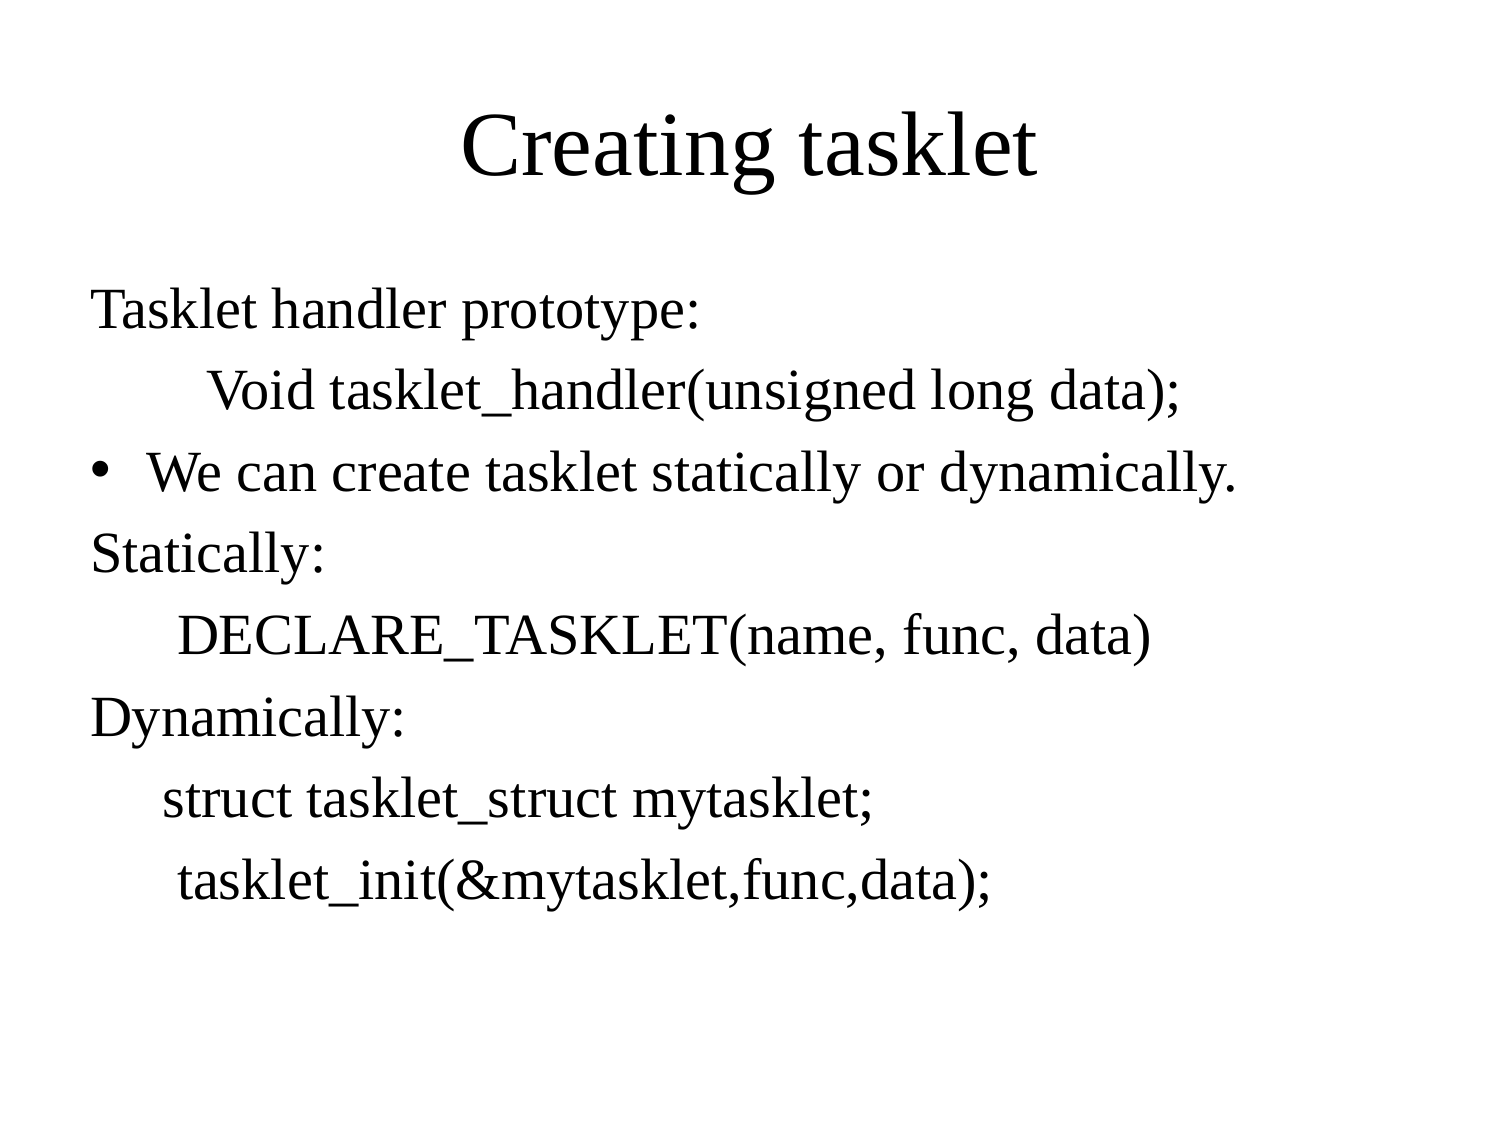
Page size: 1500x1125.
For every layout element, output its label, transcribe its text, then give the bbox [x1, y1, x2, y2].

title Creating tasklet [75, 45, 1425, 233]
list Tasklet handler prototype: Void tasklet_handler(unsigned long data); We can create tasklet statically or dynamically. Statically: DECLARE_TASKLET(name, func, data) Dynamically: struct tasklet_struct mytasklet; tasklet_init(&mytasklet,func,data); [75, 262, 1425, 1005]
